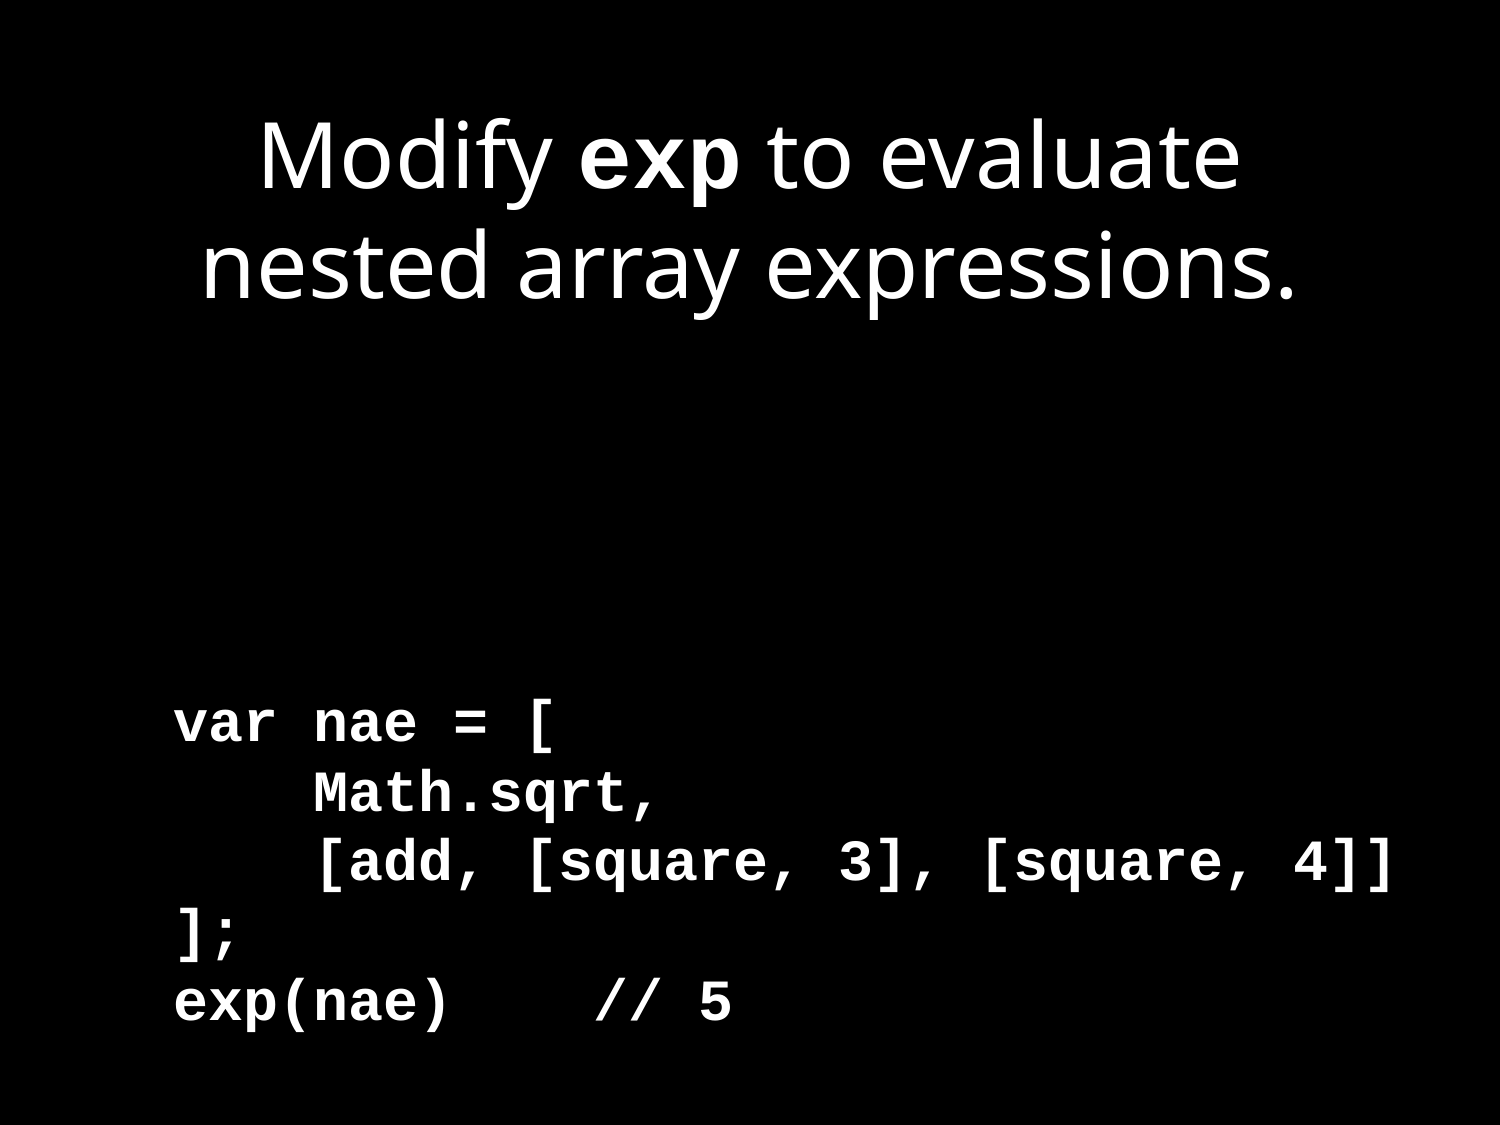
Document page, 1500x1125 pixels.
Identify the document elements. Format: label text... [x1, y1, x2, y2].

subtitle var nae = [ Math.sqrt, [add, [square, 3], [square, 4]] ]; exp(nae) // 5 [158, 637, 1500, 1078]
title Modify exp to evaluate nested array expressions. [112, 89, 1388, 331]
